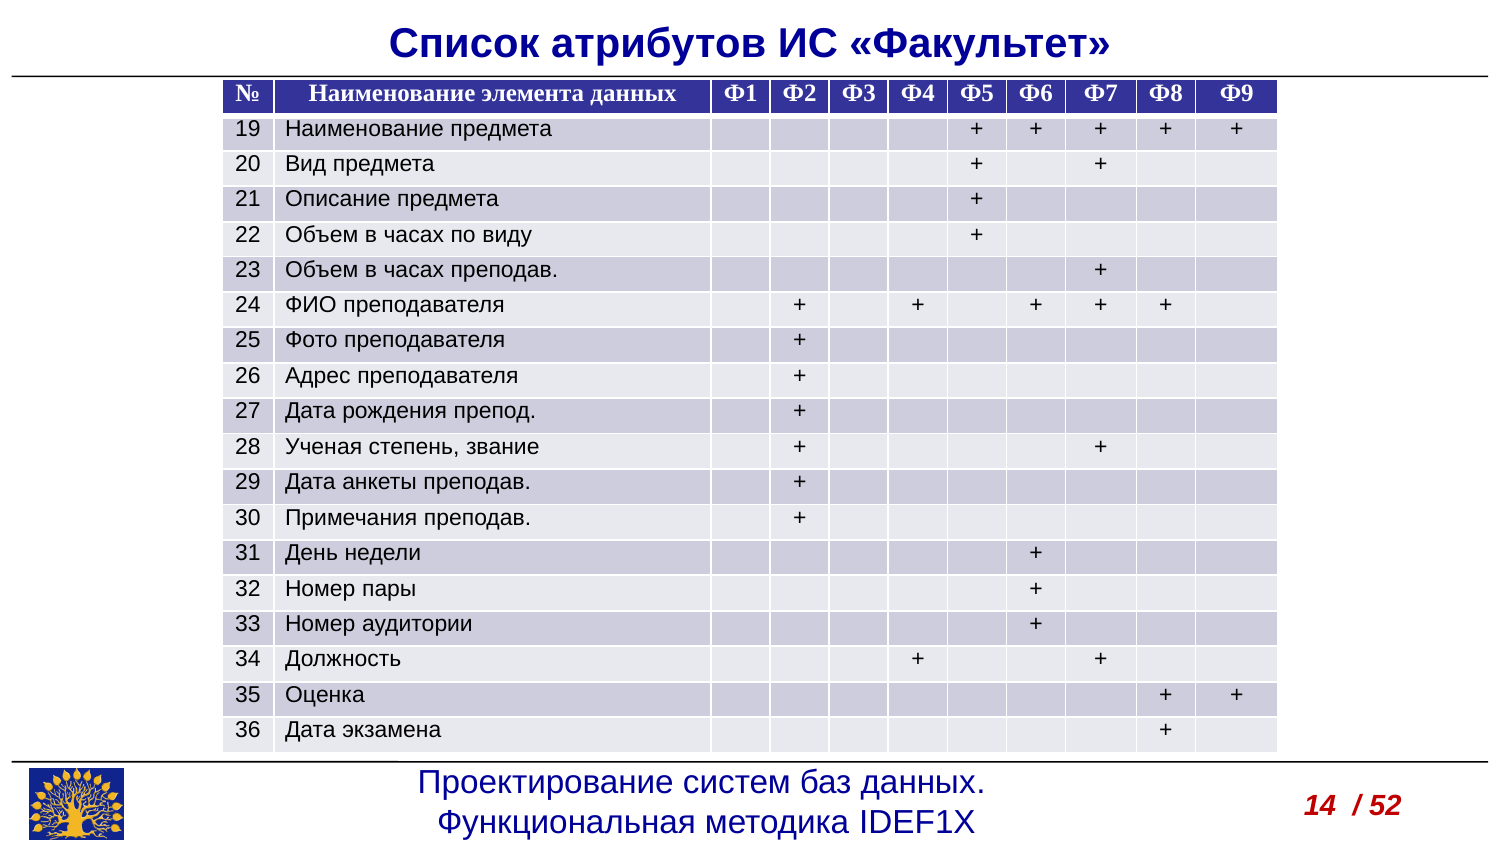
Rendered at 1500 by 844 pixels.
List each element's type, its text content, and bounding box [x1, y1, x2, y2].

table_cell [712, 119, 769, 150]
table_cell [1137, 257, 1195, 291]
table_cell [771, 152, 828, 185]
table_cell Объем в часах преподав. [275, 257, 710, 291]
table_cell + [771, 470, 828, 504]
table_cell Номер пары [275, 576, 710, 610]
table_cell [1196, 718, 1277, 752]
table_cell [1007, 257, 1065, 291]
table_cell [712, 541, 769, 574]
table_cell 23 [223, 257, 273, 291]
table_cell [948, 293, 1006, 326]
table_cell [1137, 187, 1195, 221]
table_cell [1137, 505, 1195, 539]
table_header Ф2 [771, 80, 828, 113]
table_cell [771, 647, 828, 681]
table_header Ф4 [889, 80, 947, 113]
table_cell [948, 434, 1006, 468]
table_cell [1007, 434, 1065, 468]
table_cell + [1066, 647, 1136, 681]
table_cell [889, 152, 947, 185]
table_cell + [1007, 541, 1065, 574]
table_cell [1066, 683, 1136, 716]
table_cell [1066, 470, 1136, 504]
table_cell + [1196, 683, 1277, 716]
table_cell [1137, 647, 1195, 681]
table_cell [712, 612, 769, 645]
table_cell [1196, 576, 1277, 610]
table_cell [948, 683, 1006, 716]
table_cell [712, 152, 769, 185]
table_cell + [1137, 683, 1195, 716]
table_cell [889, 328, 947, 362]
table_cell [830, 434, 887, 468]
table_cell [948, 470, 1006, 504]
table_cell [1137, 434, 1195, 468]
table_cell + [1007, 293, 1065, 326]
table_cell [1007, 470, 1065, 504]
table_cell + [948, 152, 1006, 185]
table_cell [771, 718, 828, 752]
table_cell [1066, 187, 1136, 221]
table_cell 29 [223, 470, 273, 504]
table_cell [1137, 399, 1195, 433]
table_cell Наименование предмета [275, 119, 710, 150]
text_box Список атрибутов ИС «Факультет» [0, 8, 1500, 76]
table_cell [771, 612, 828, 645]
table_cell + [948, 119, 1006, 150]
table_cell [712, 434, 769, 468]
table_cell [889, 257, 947, 291]
table_cell [889, 683, 947, 716]
table_cell [830, 470, 887, 504]
table_cell [1137, 576, 1195, 610]
table_cell [948, 328, 1006, 362]
table_cell + [771, 399, 828, 433]
table_cell [830, 612, 887, 645]
table_cell 36 [223, 718, 273, 752]
table_cell [1007, 364, 1065, 397]
table_cell День недели [275, 541, 710, 574]
table_cell [712, 683, 769, 716]
table_cell [712, 223, 769, 256]
table_cell [948, 541, 1006, 574]
table_cell 26 [223, 364, 273, 397]
table_cell [948, 576, 1006, 610]
table_cell [1196, 152, 1277, 185]
table_cell [830, 505, 887, 539]
table_cell [712, 328, 769, 362]
table_header Ф7 [1066, 80, 1136, 113]
table_cell Объем в часах по виду [275, 223, 710, 256]
table_cell + [948, 187, 1006, 221]
table_cell [712, 293, 769, 326]
table_cell [830, 119, 887, 150]
table_cell [771, 223, 828, 256]
table_cell [889, 434, 947, 468]
table_cell [1007, 223, 1065, 256]
table_cell [1066, 399, 1136, 433]
table_header Ф8 [1137, 80, 1195, 113]
table_cell [948, 505, 1006, 539]
picture [29, 768, 124, 840]
table_cell [830, 683, 887, 716]
table_cell [771, 119, 828, 150]
table_cell [830, 399, 887, 433]
table_cell + [889, 293, 947, 326]
table_cell [1137, 223, 1195, 256]
table_cell [1066, 718, 1136, 752]
table_cell Дата анкеты преподав. [275, 470, 710, 504]
table_cell 28 [223, 434, 273, 468]
table_cell [771, 576, 828, 610]
table_cell [889, 718, 947, 752]
table_cell [1196, 647, 1277, 681]
table_cell + [1137, 718, 1195, 752]
table_cell + [1196, 119, 1277, 150]
table_cell 31 [223, 541, 273, 574]
table_cell [771, 187, 828, 221]
table_cell + [771, 505, 828, 539]
table_cell [1007, 187, 1065, 221]
table_cell [712, 364, 769, 397]
table_cell [889, 364, 947, 397]
table_cell + [1066, 152, 1136, 185]
table_cell [889, 399, 947, 433]
table_cell [1196, 541, 1277, 574]
table_cell [1196, 223, 1277, 256]
table_cell Оценка [275, 683, 710, 716]
table_cell [1196, 434, 1277, 468]
table_cell + [1007, 119, 1065, 150]
table_cell [771, 257, 828, 291]
table_cell [1066, 223, 1136, 256]
table_cell [1066, 612, 1136, 645]
table_cell Должность [275, 647, 710, 681]
table_cell 25 [223, 328, 273, 362]
table_cell [712, 718, 769, 752]
table_cell [1196, 470, 1277, 504]
table_header № [223, 80, 273, 113]
table_cell 34 [223, 647, 273, 681]
table_cell [1196, 328, 1277, 362]
table_cell [712, 187, 769, 221]
table_cell Фото преподавателя [275, 328, 710, 362]
table_cell + [771, 293, 828, 326]
table_cell + [948, 223, 1006, 256]
table_cell [948, 647, 1006, 681]
table_header Наименование элемента данных [275, 80, 710, 113]
table_cell [830, 647, 887, 681]
table_cell [830, 364, 887, 397]
table_cell [712, 257, 769, 291]
table_cell Номер аудитории [275, 612, 710, 645]
table_cell 21 [223, 187, 273, 221]
table_cell [1137, 541, 1195, 574]
table_cell [1196, 293, 1277, 326]
table_cell [948, 399, 1006, 433]
table_cell [771, 541, 828, 574]
table_cell [889, 576, 947, 610]
table_cell [830, 223, 887, 256]
table_cell [1196, 399, 1277, 433]
table_cell [712, 470, 769, 504]
table_cell [830, 576, 887, 610]
table_cell Ученая степень, звание [275, 434, 710, 468]
table_cell [1196, 505, 1277, 539]
table_cell + [1066, 257, 1136, 291]
table_cell Вид предмета [275, 152, 710, 185]
table_cell [889, 187, 947, 221]
table_cell [1196, 364, 1277, 397]
table_cell + [771, 328, 828, 362]
table_cell [830, 328, 887, 362]
table_header Ф5 [948, 80, 1006, 113]
table_cell [712, 505, 769, 539]
table_cell [1007, 505, 1065, 539]
table_cell [1137, 364, 1195, 397]
table_cell [1007, 718, 1065, 752]
table_cell Дата рождения препод. [275, 399, 710, 433]
table_cell [830, 718, 887, 752]
table_cell [889, 541, 947, 574]
table_cell + [1007, 576, 1065, 610]
table_cell [1066, 505, 1136, 539]
table_cell 35 [223, 683, 273, 716]
table_cell [889, 470, 947, 504]
table_cell + [1007, 612, 1065, 645]
table_cell [830, 541, 887, 574]
table_cell [1066, 541, 1136, 574]
table_header Ф3 [830, 80, 887, 113]
table_cell 20 [223, 152, 273, 185]
table_cell [1137, 152, 1195, 185]
table_cell [1007, 683, 1065, 716]
table_cell [830, 187, 887, 221]
table_cell 33 [223, 612, 273, 645]
table_cell [1007, 647, 1065, 681]
table_cell 19 [223, 119, 273, 150]
table_cell [1007, 399, 1065, 433]
table_cell + [889, 647, 947, 681]
table_cell [1196, 612, 1277, 645]
table_cell [948, 612, 1006, 645]
table_cell [1137, 612, 1195, 645]
table_cell + [1137, 293, 1195, 326]
table_cell + [1066, 293, 1136, 326]
table_cell + [771, 364, 828, 397]
table_cell Описание предмета [275, 187, 710, 221]
table_cell [830, 257, 887, 291]
table_cell + [1066, 434, 1136, 468]
table_cell [1066, 328, 1136, 362]
table_cell [889, 505, 947, 539]
table_header Ф1 [712, 80, 769, 113]
table_cell [1137, 328, 1195, 362]
table_cell 24 [223, 293, 273, 326]
table_cell [889, 223, 947, 256]
table_cell 27 [223, 399, 273, 433]
table_cell [712, 647, 769, 681]
table_cell + [771, 434, 828, 468]
table_cell [1196, 187, 1277, 221]
table_cell Адрес преподавателя [275, 364, 710, 397]
table_cell [1007, 152, 1065, 185]
table_cell [948, 718, 1006, 752]
table_cell 22 [223, 223, 273, 256]
table_cell [712, 576, 769, 610]
table_cell Дата экзамена [275, 718, 710, 752]
table_cell [771, 683, 828, 716]
table_cell ФИО преподавателя [275, 293, 710, 326]
table_cell [830, 152, 887, 185]
table_cell Примечания преподав. [275, 505, 710, 539]
table_cell [1007, 328, 1065, 362]
table_cell [889, 119, 947, 150]
table_cell 30 [223, 505, 273, 539]
table_cell [712, 399, 769, 433]
table_header Ф6 [1007, 80, 1065, 113]
table_cell [889, 612, 947, 645]
table_cell [1066, 364, 1136, 397]
table_cell [948, 257, 1006, 291]
table_cell 32 [223, 576, 273, 610]
table_cell + [1137, 119, 1195, 150]
table_cell [948, 364, 1006, 397]
table_cell [1196, 257, 1277, 291]
table_cell [830, 293, 887, 326]
table_cell + [1066, 119, 1136, 150]
table_header Ф9 [1196, 80, 1277, 113]
table_cell [1066, 576, 1136, 610]
table_cell [1137, 470, 1195, 504]
